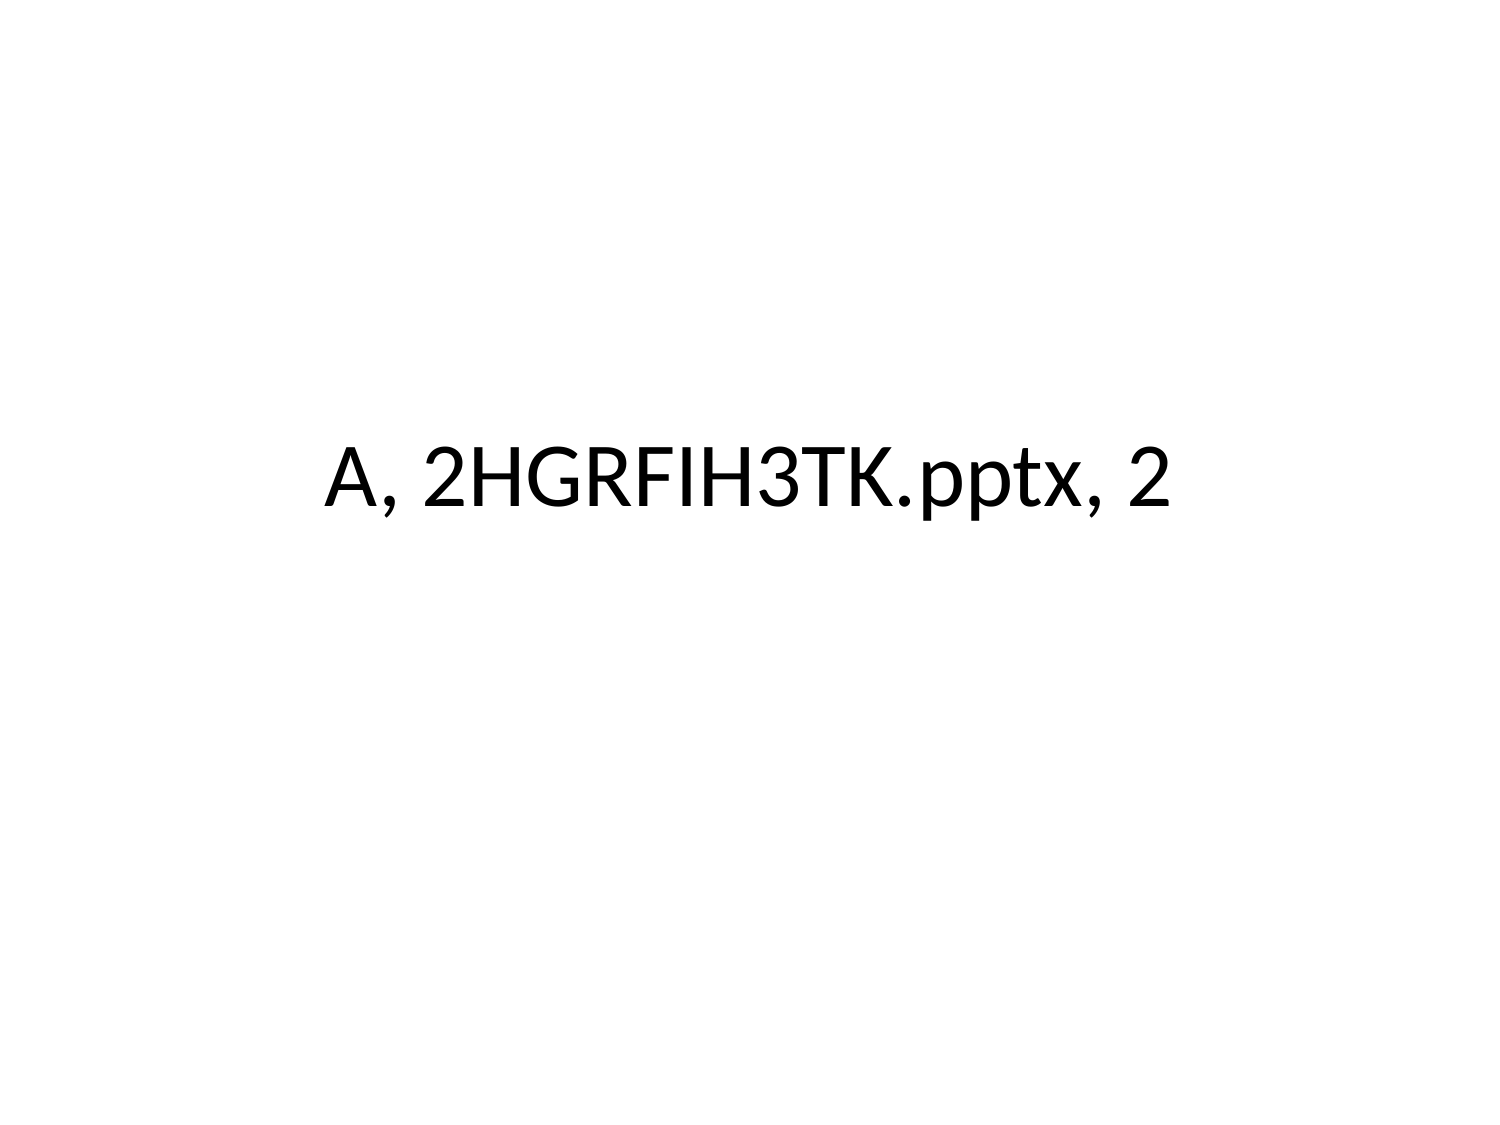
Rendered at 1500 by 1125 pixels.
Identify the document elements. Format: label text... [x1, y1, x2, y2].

title A, 2HGRFIH3TK.pptx, 2 [112, 349, 1388, 591]
